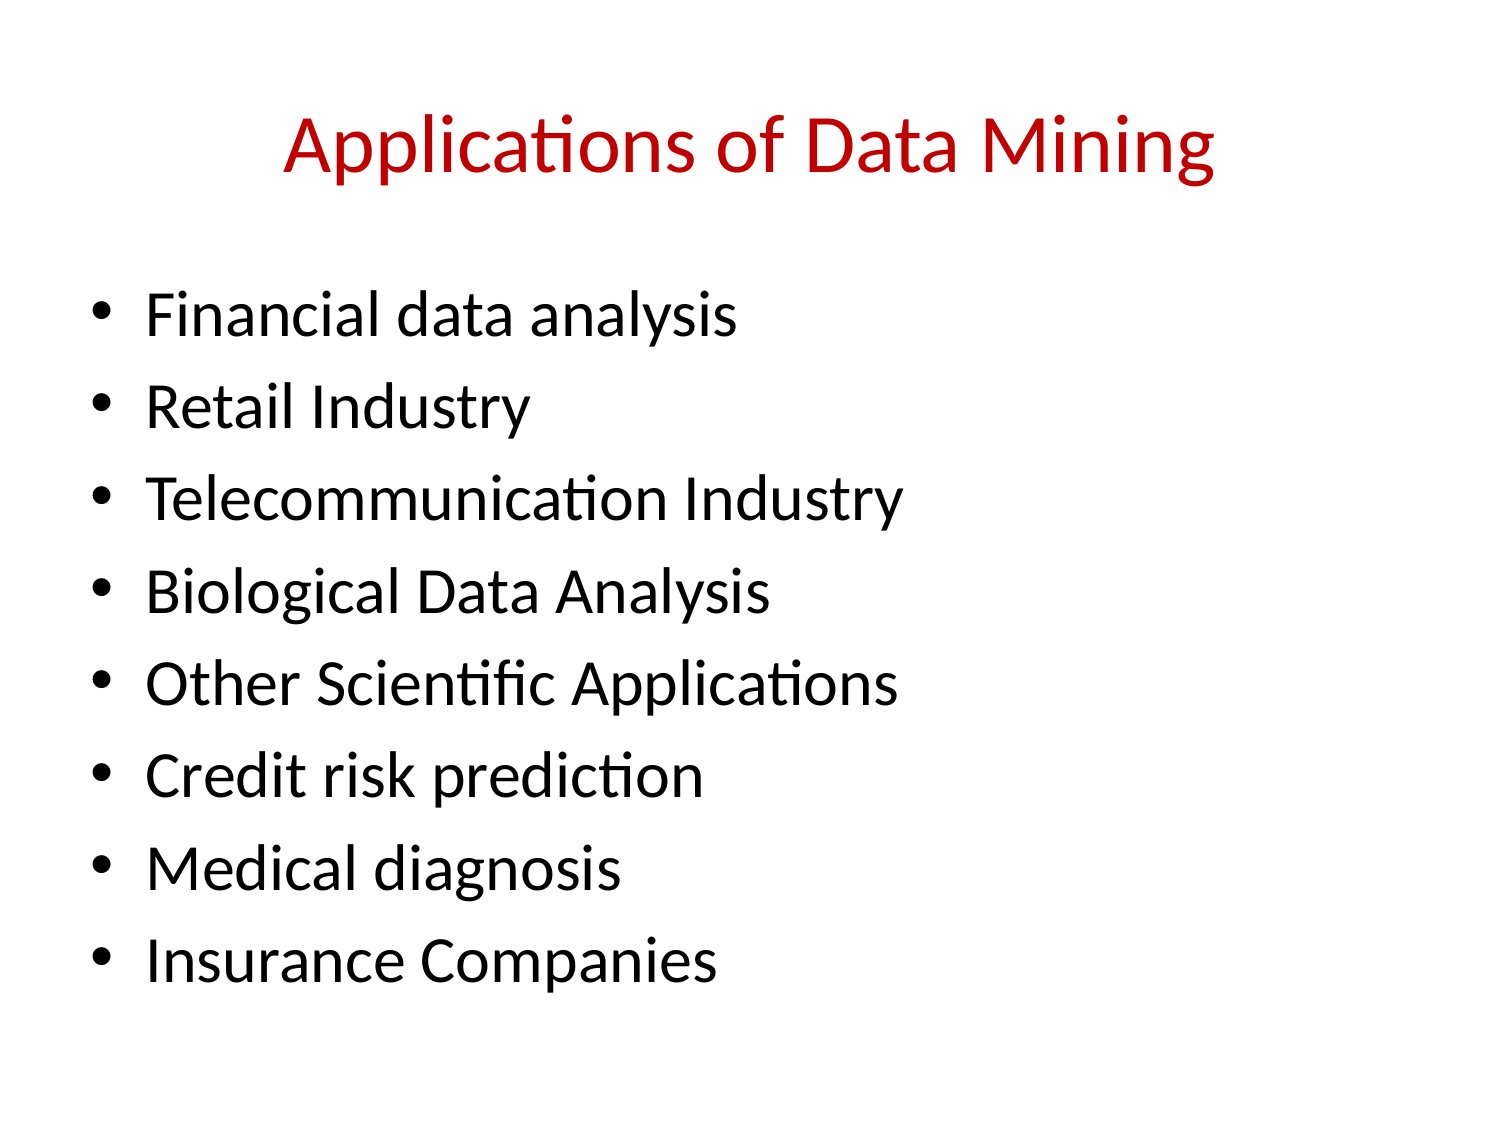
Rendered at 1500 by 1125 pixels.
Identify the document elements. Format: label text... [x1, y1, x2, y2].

title Applications of Data Mining [75, 45, 1425, 233]
list Financial data analysis Retail Industry Telecommunication Industry Biological Data Analysis Other Scientific Applications Credit risk prediction Medical diagnosis Insurance Companies [75, 262, 1425, 1005]
